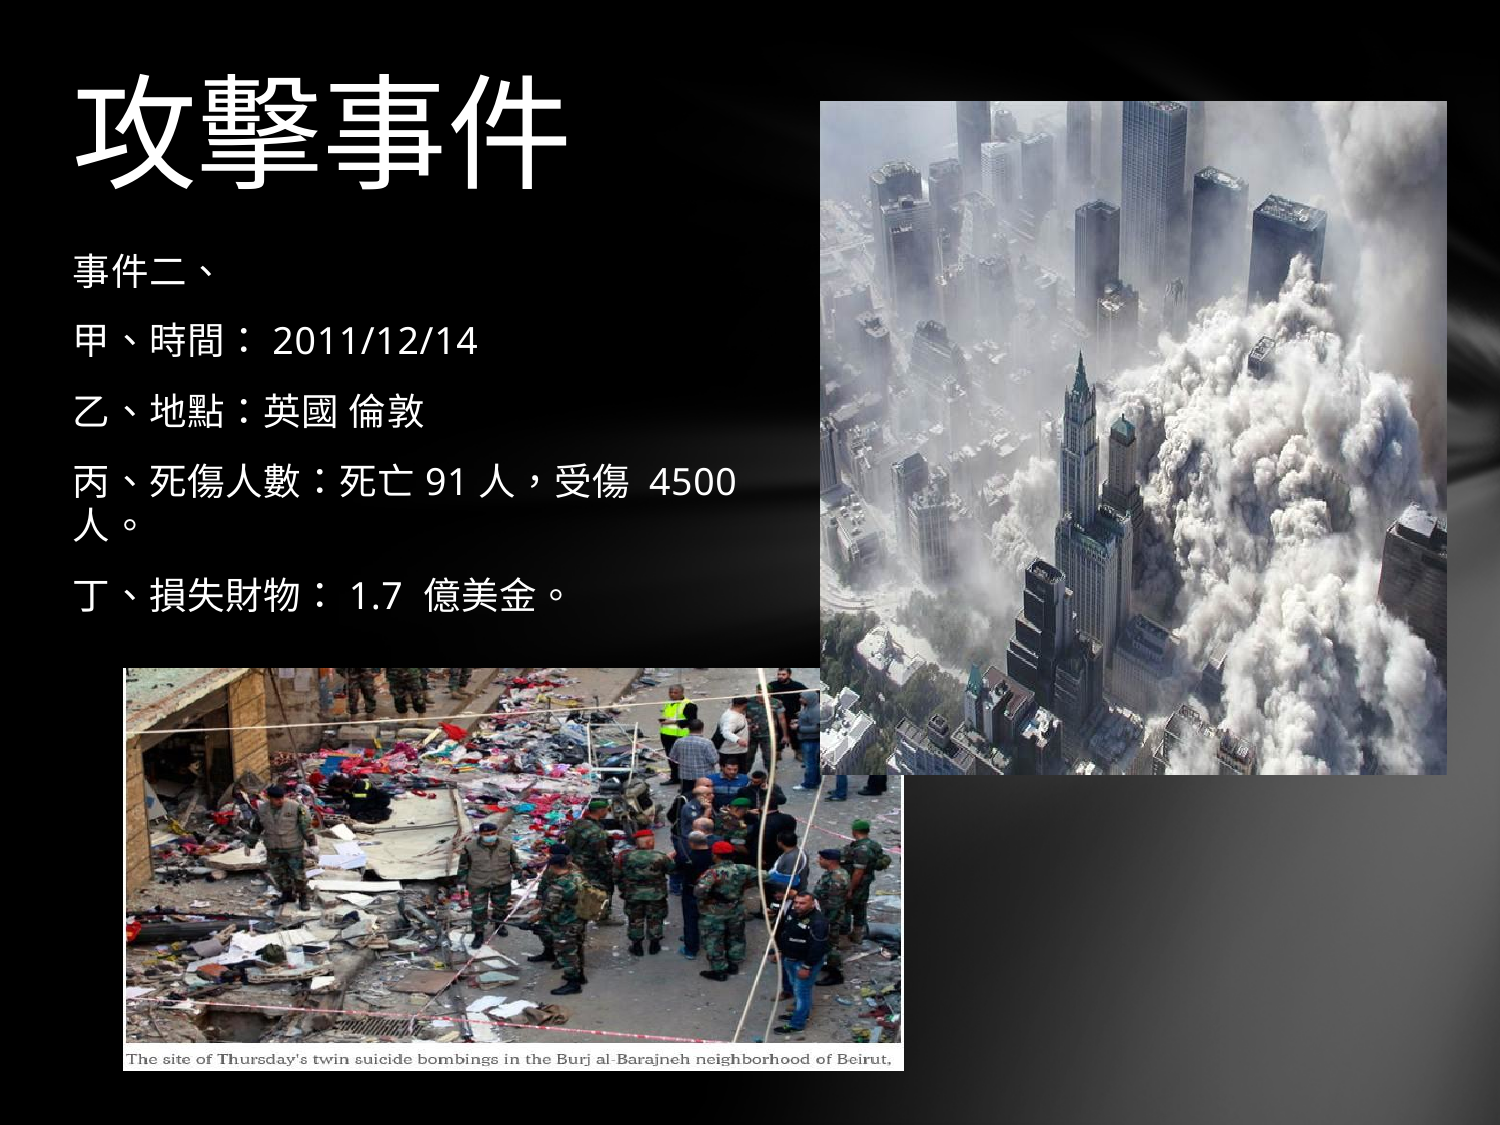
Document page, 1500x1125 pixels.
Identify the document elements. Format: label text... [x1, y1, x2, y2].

list 事件二、 甲、時間：2011/12/14 乙、地點：英國 倫敦 丙、死傷人數：死亡91人，受傷 4500人。 丁、損失財物：1.7 億美金。 [57, 239, 786, 1015]
picture [123, 101, 1448, 1071]
title 攻擊事件 [57, 37, 1318, 213]
